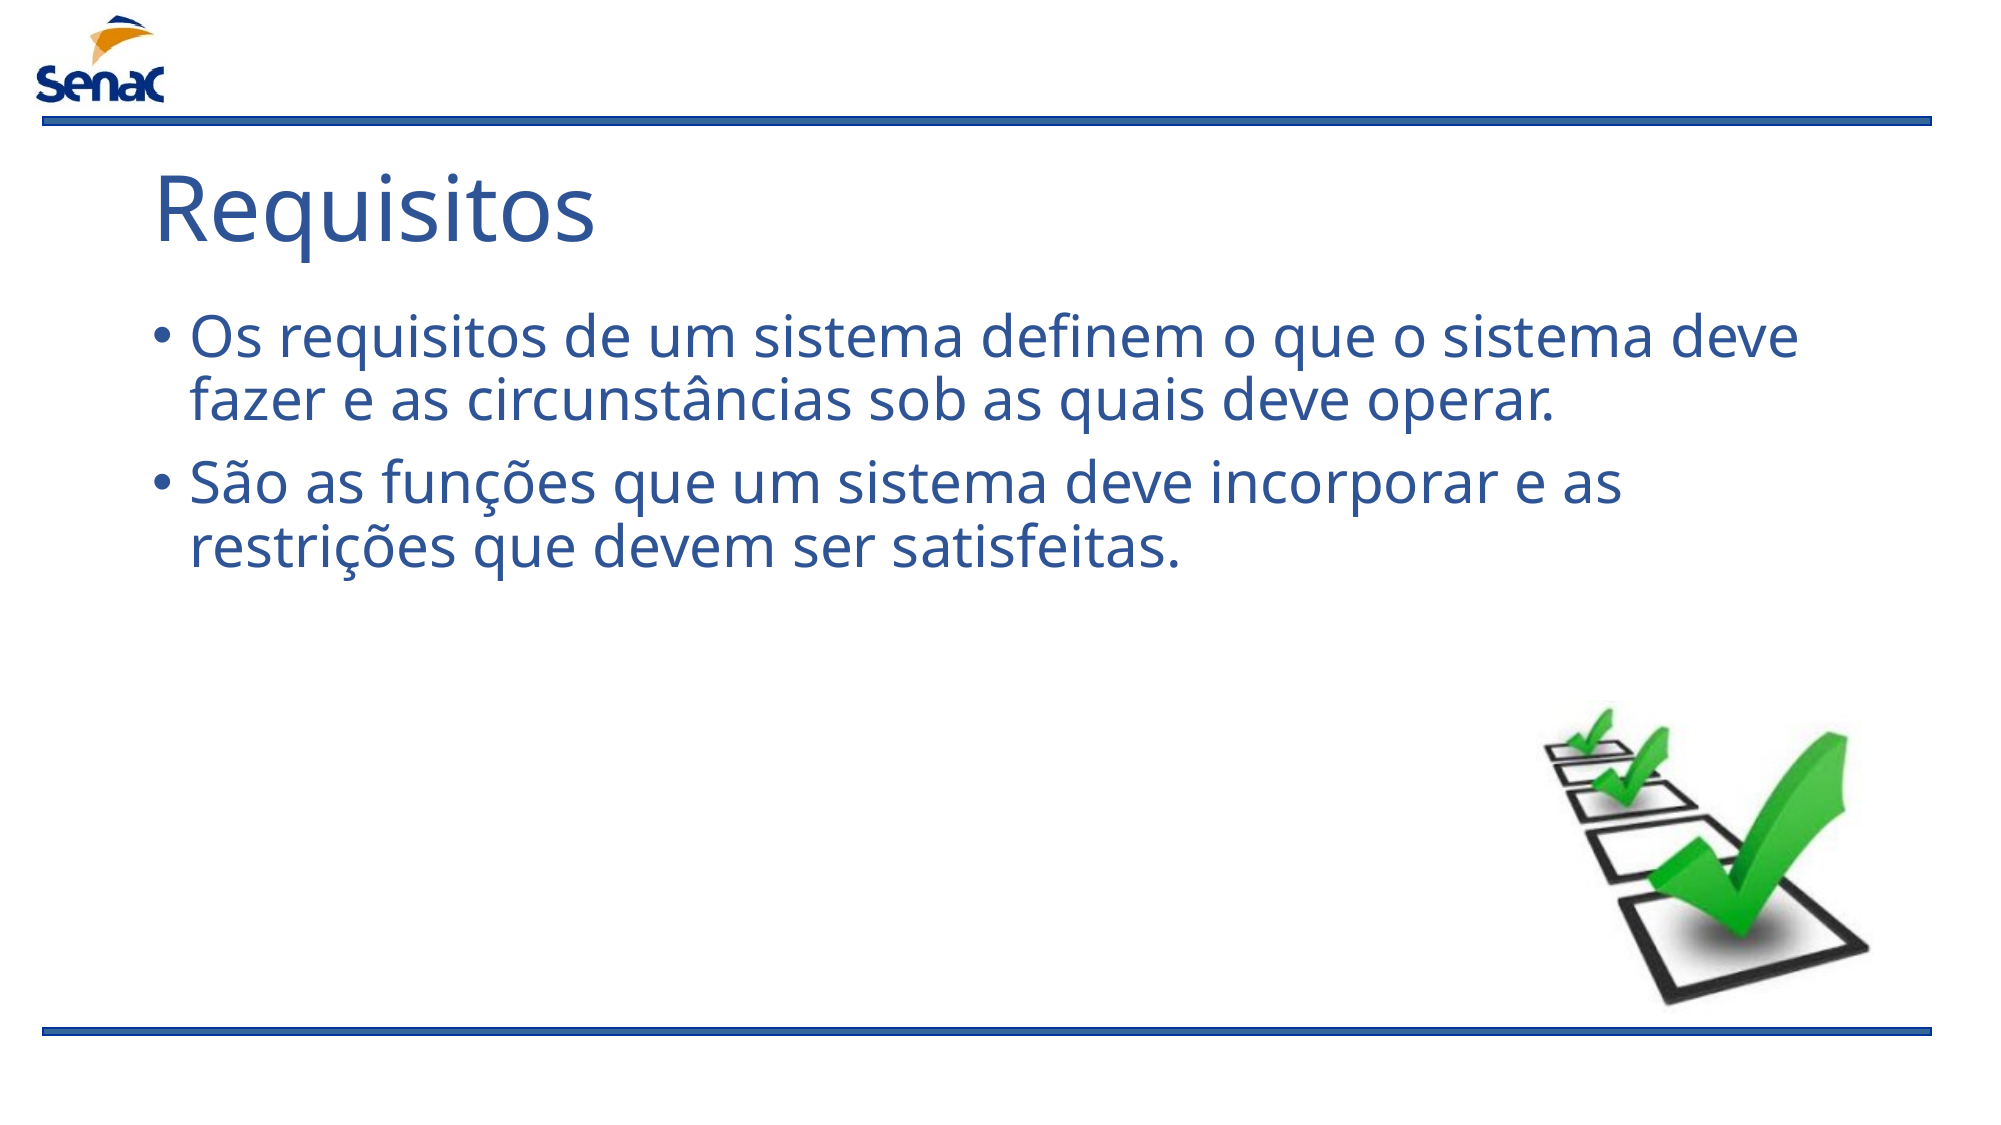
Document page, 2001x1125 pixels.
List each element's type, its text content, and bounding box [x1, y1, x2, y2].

picture [22, 3, 177, 117]
list Os requisitos de um sistema definem o que o sistema deve fazer e as circunstâncias sob as quais deve operar. São as funções que um sistema deve incorporar e as restrições que devem ser satisfeitas. [137, 299, 1863, 1014]
picture [1535, 700, 1877, 1014]
title Requisitos [137, 146, 1863, 278]
